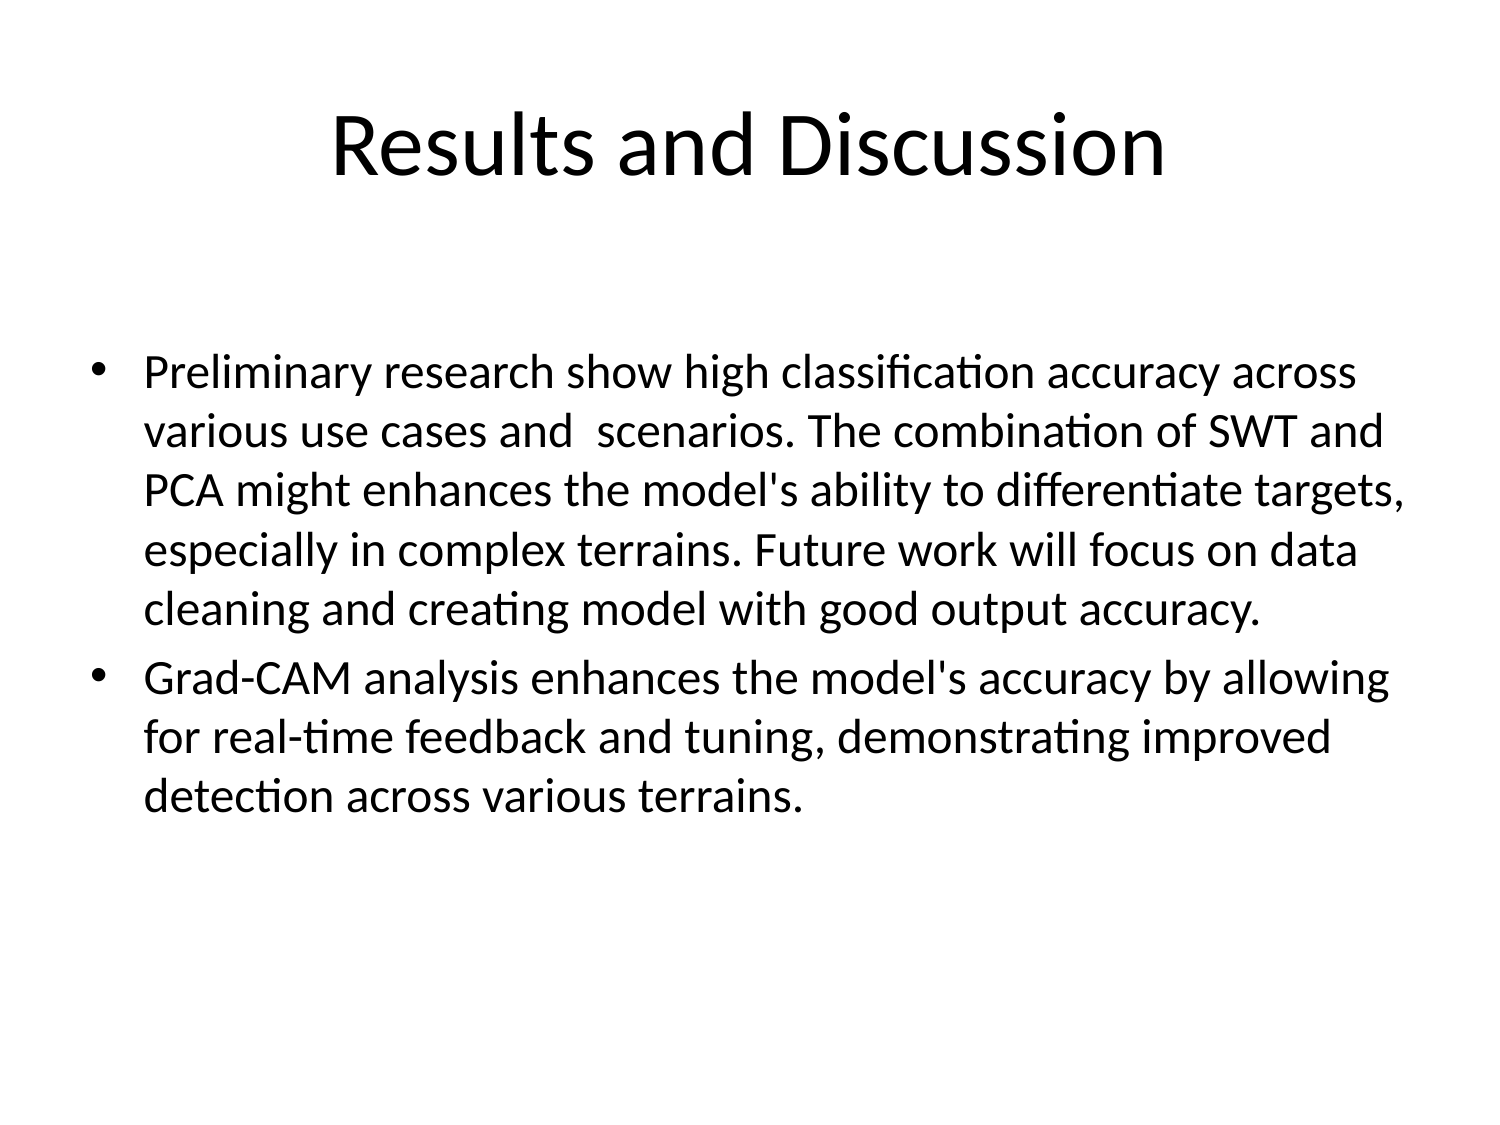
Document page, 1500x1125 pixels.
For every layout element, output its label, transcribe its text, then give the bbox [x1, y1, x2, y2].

title Results and Discussion [75, 45, 1425, 233]
list Preliminary research show high classification accuracy across various use cases and scenarios. The combination of SWT and PCA might enhances the model's ability to differentiate targets, especially in complex terrains. Future work will focus on data cleaning and creating model with good output accuracy. Grad-CAM analysis enhances the model's accuracy by allowing for real-time feedback and tuning, demonstrating improved detection across various terrains. [75, 262, 1425, 870]
